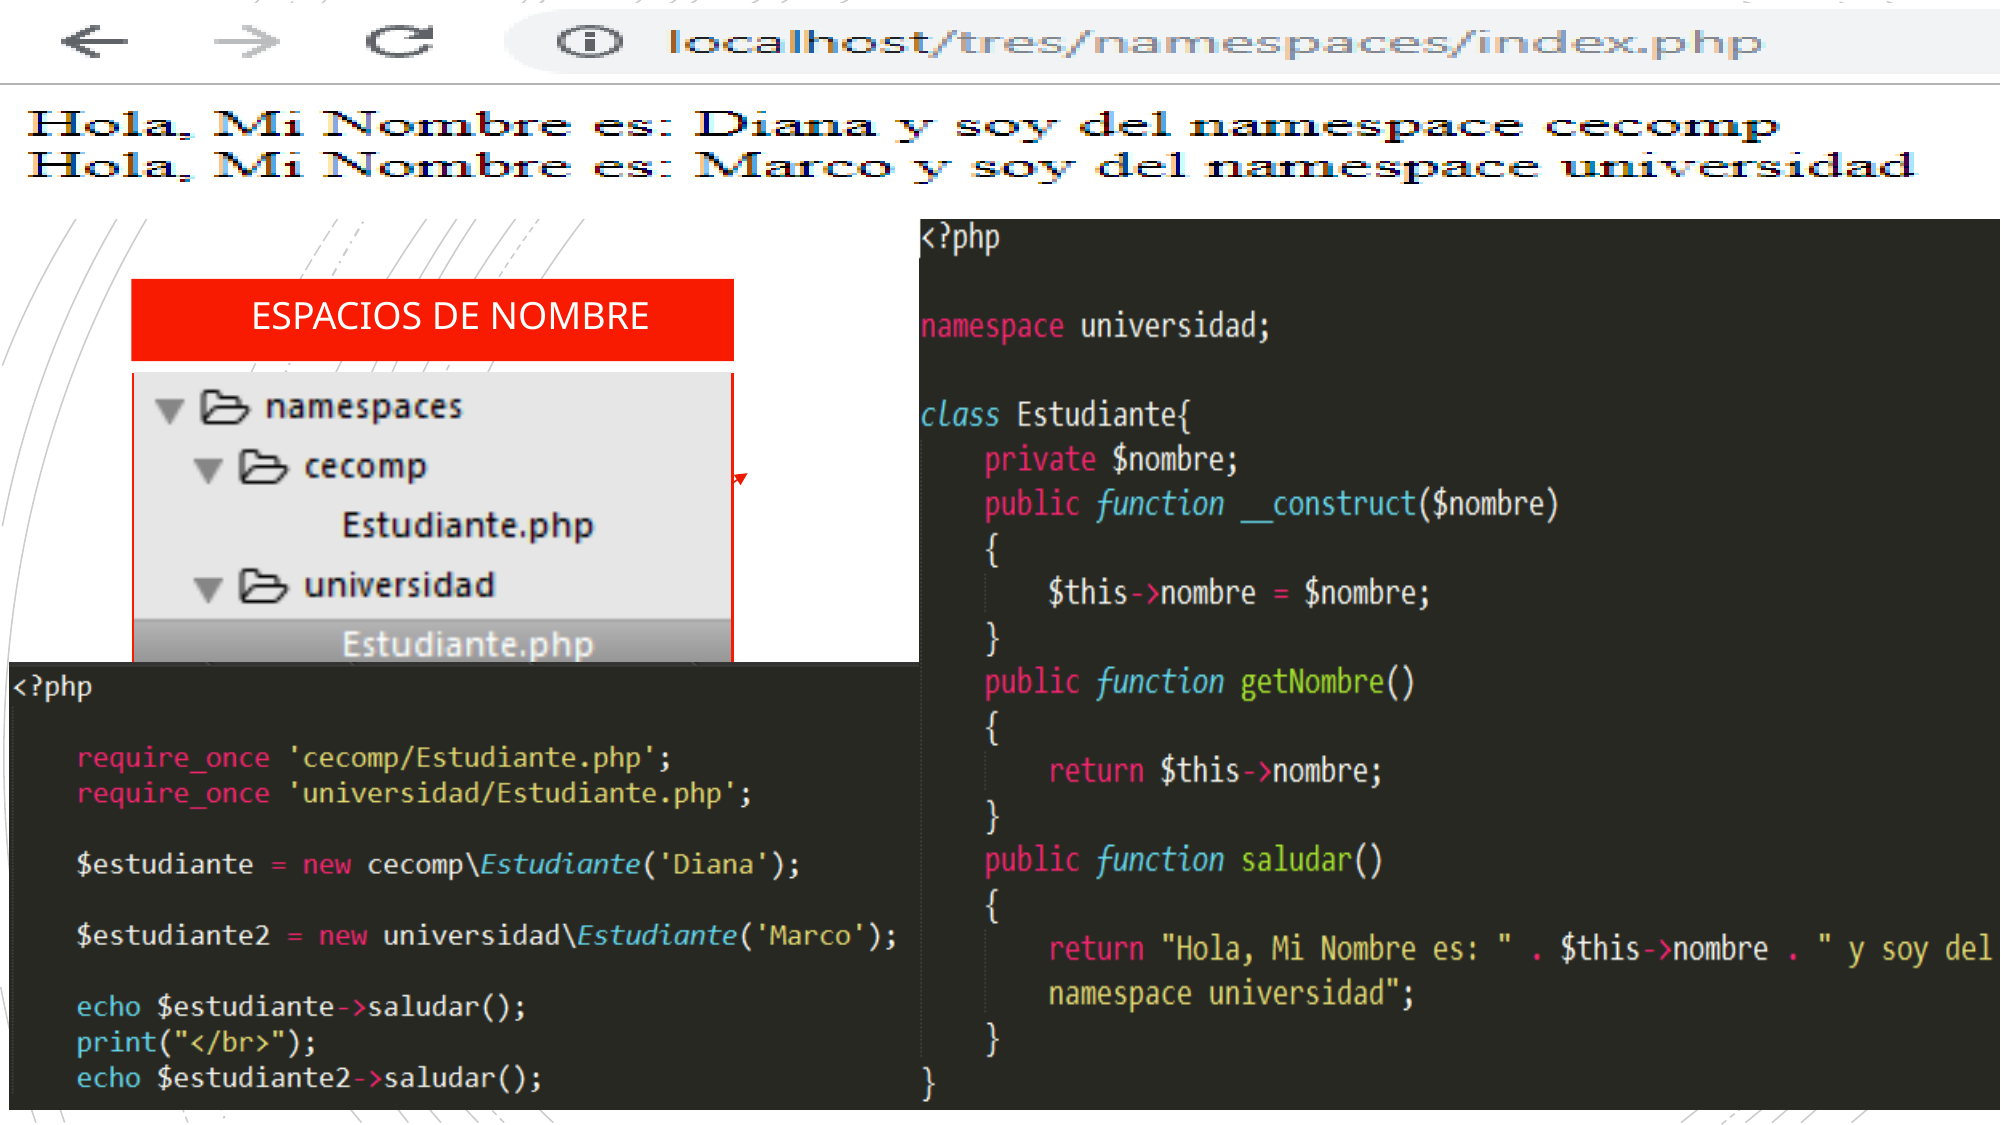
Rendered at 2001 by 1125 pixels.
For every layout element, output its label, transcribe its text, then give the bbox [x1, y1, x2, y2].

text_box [732, 473, 748, 539]
text_box ESPACIOS DE NOMBRE [235, 285, 666, 345]
picture [0, 3, 2000, 1110]
